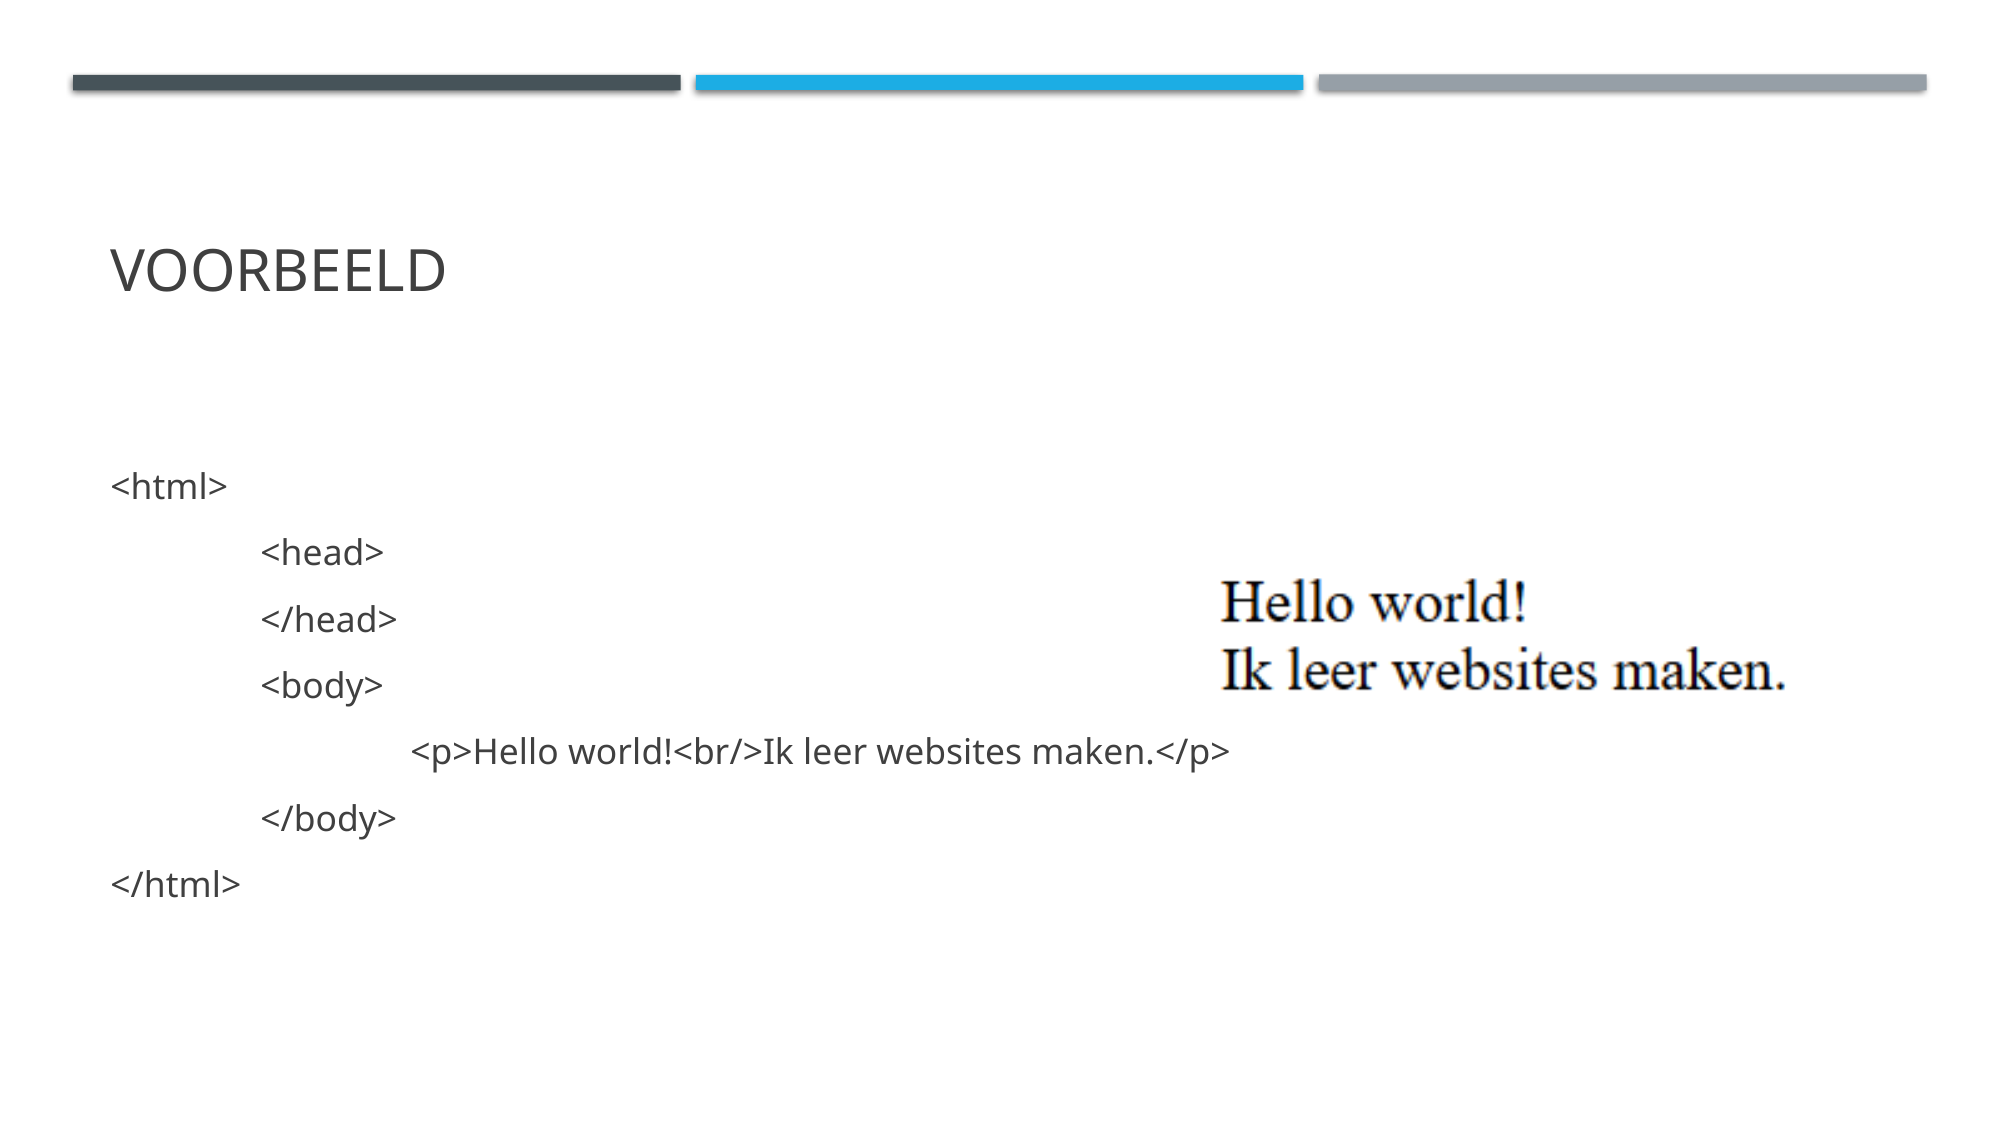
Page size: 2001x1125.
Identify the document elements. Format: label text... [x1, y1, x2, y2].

picture [1201, 561, 1805, 723]
list <html> <head> </head> <body> <p>Hello world!<br/>Ik leer websites maken.</p> </body> </html> [95, 383, 1905, 981]
title Voorbeeld [95, 115, 1905, 311]
